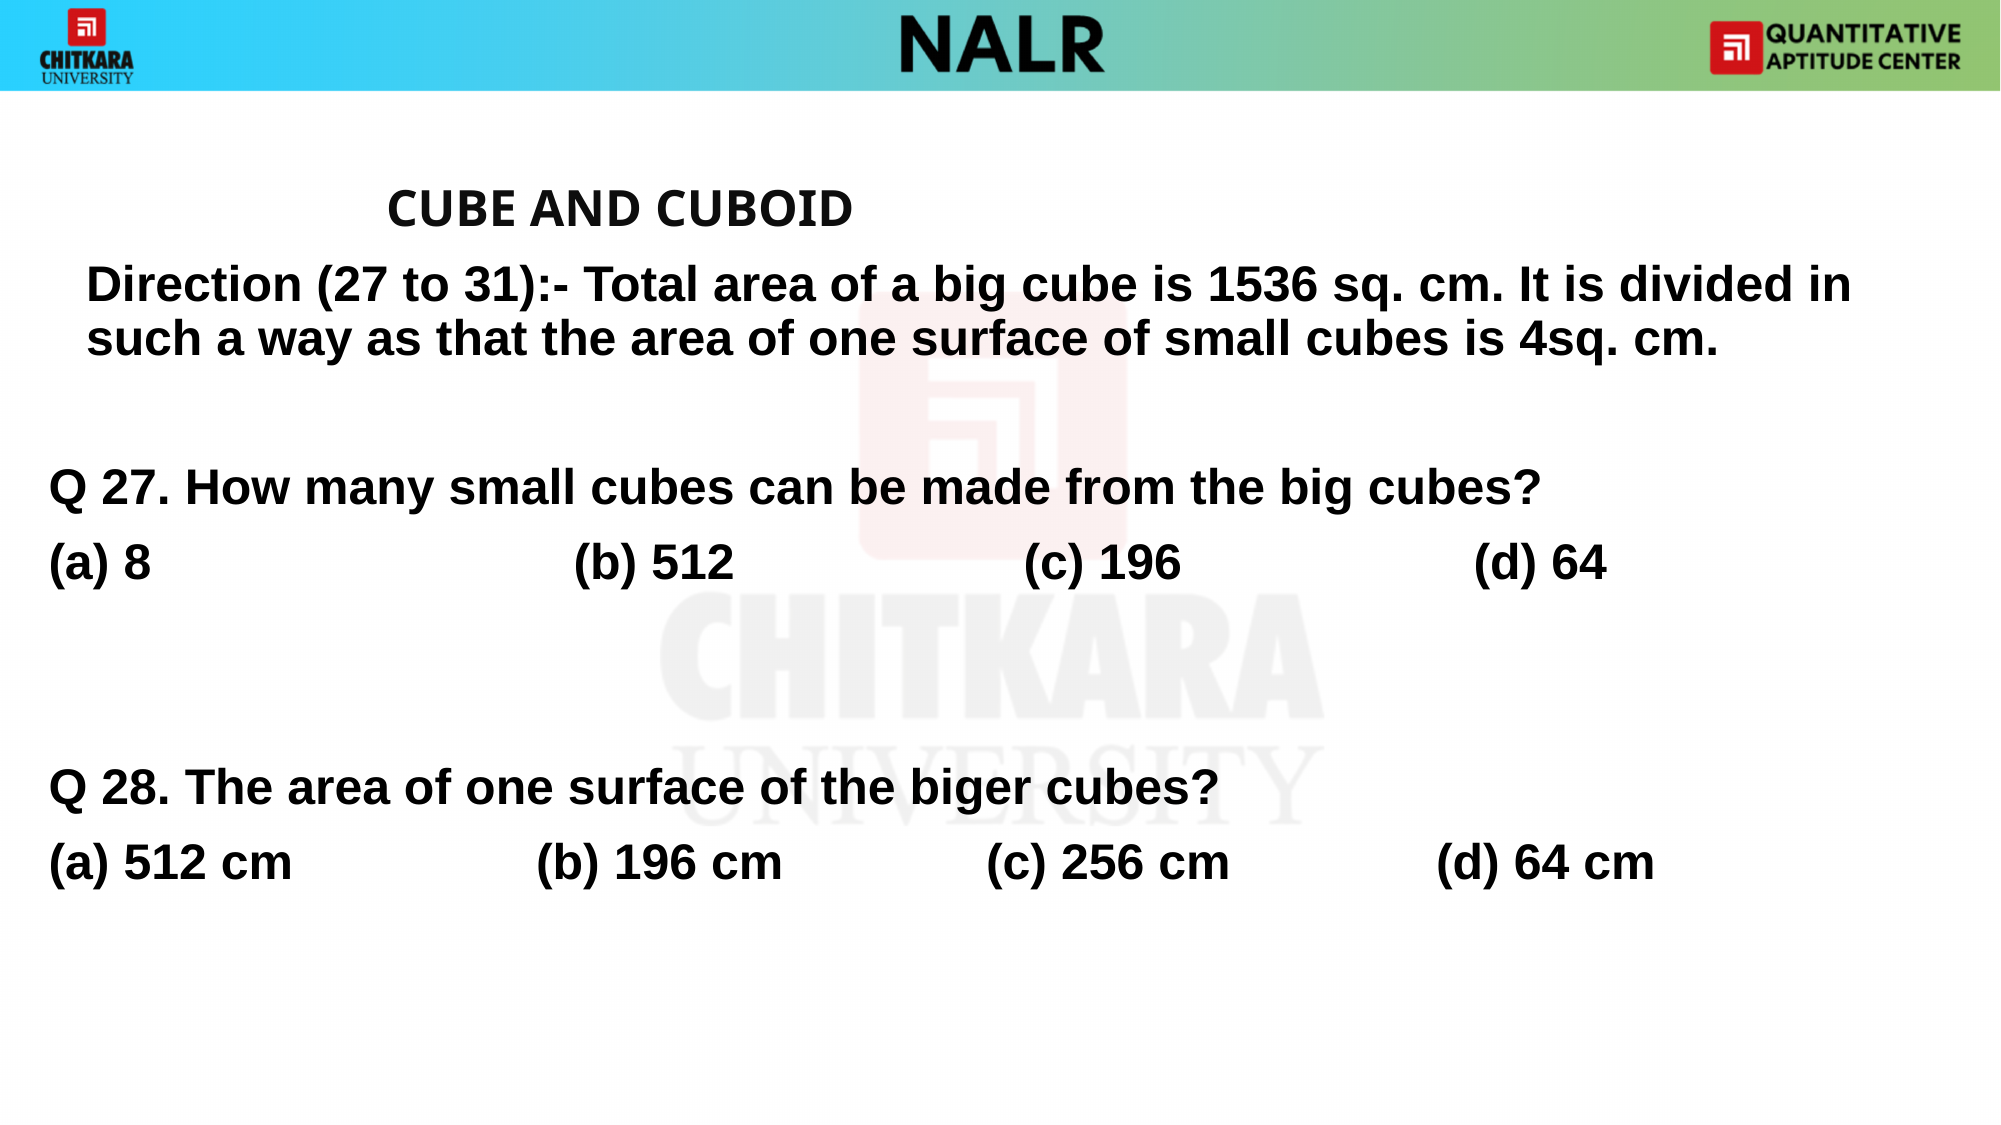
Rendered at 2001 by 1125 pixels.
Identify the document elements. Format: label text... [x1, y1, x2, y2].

picture [0, 0, 2001, 1125]
title [41, 31, 1959, 142]
list CUBE AND CUBOID Direction (27 to 31):- Total area of a big cube is 1536 sq. cm. It is divided in such a way as that the area of one surface of small cubes is 4sq. cm. Q 27. How many small cubes can be made from the big cubes? 8 (b) 512 (c) 196 (d) 64 Q 28. The area of one surface of the biger cubes? (a) 512 cm (b) 196 cm (c) 256 cm (d) 64 cm [33, 175, 1959, 1053]
